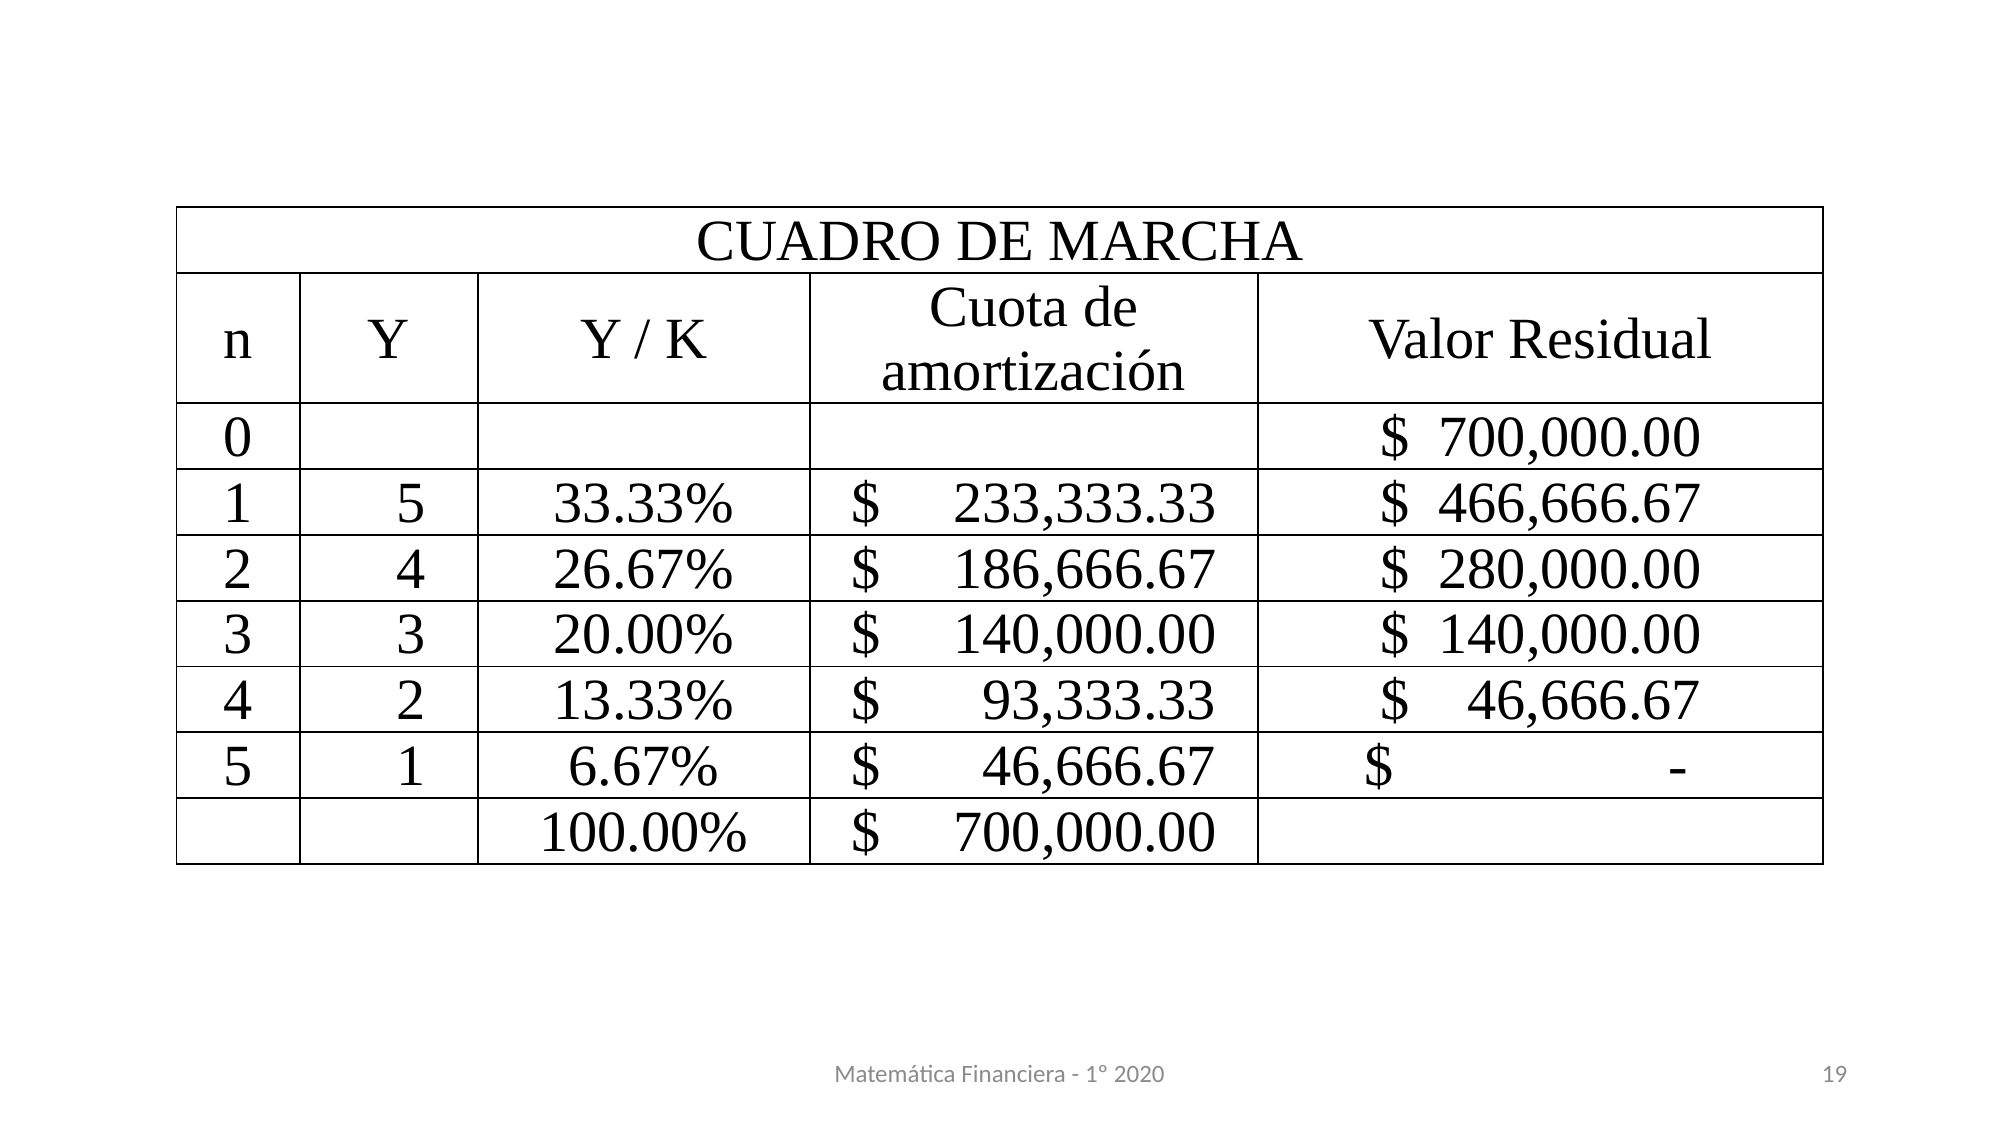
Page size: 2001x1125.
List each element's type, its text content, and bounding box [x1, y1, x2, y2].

table_cell $ - [1259, 733, 1822, 797]
table_cell 1 [177, 470, 299, 534]
table_cell 4 [301, 536, 477, 600]
table_cell 6.67% [479, 733, 809, 797]
table_cell n [177, 274, 299, 402]
table_cell Cuota de amortización [811, 274, 1257, 402]
table_cell $ 233,333.33 [811, 470, 1257, 534]
table_cell [811, 404, 1257, 468]
table_cell $ 466,666.67 [1259, 470, 1822, 534]
footer Matemática Financiera - 1º 2020 [662, 1042, 1338, 1103]
table_cell $ 46,666.67 [811, 733, 1257, 797]
table_cell 0 [177, 404, 299, 468]
table_cell $ 46,666.67 [1259, 667, 1822, 731]
table_cell 2 [301, 667, 477, 731]
table_cell [1259, 799, 1822, 863]
table_cell $ 140,000.00 [1259, 602, 1822, 666]
table_cell 4 [177, 667, 299, 731]
table_cell Y / K [479, 274, 809, 402]
table_cell 5 [177, 733, 299, 797]
table_cell $ 186,666.67 [811, 536, 1257, 600]
table_cell 1 [301, 733, 477, 797]
slide_number 19 [1412, 1042, 1863, 1103]
table_cell 2 [177, 536, 299, 600]
table_cell 33.33% [479, 470, 809, 534]
table_cell $ 700,000.00 [811, 799, 1257, 863]
table_cell Valor Residual [1259, 274, 1822, 402]
table_cell [301, 799, 477, 863]
table_cell $ 700,000.00 [1259, 404, 1822, 468]
table_cell $ 93,333.33 [811, 667, 1257, 731]
table_cell 26.67% [479, 536, 809, 600]
table_cell 3 [177, 602, 299, 666]
table_cell Y [301, 274, 477, 402]
table_cell 3 [301, 602, 477, 666]
table_cell 100.00% [479, 799, 809, 863]
table_cell [479, 404, 809, 468]
table_cell [301, 404, 477, 468]
table_cell [177, 799, 299, 863]
table_cell $ 140,000.00 [811, 602, 1257, 666]
table_cell $ 280,000.00 [1259, 536, 1822, 600]
table_cell 20.00% [479, 602, 809, 666]
table_cell 13.33% [479, 667, 809, 731]
table_cell 5 [301, 470, 477, 534]
table_header CUADRO DE MARCHA [177, 208, 1822, 272]
